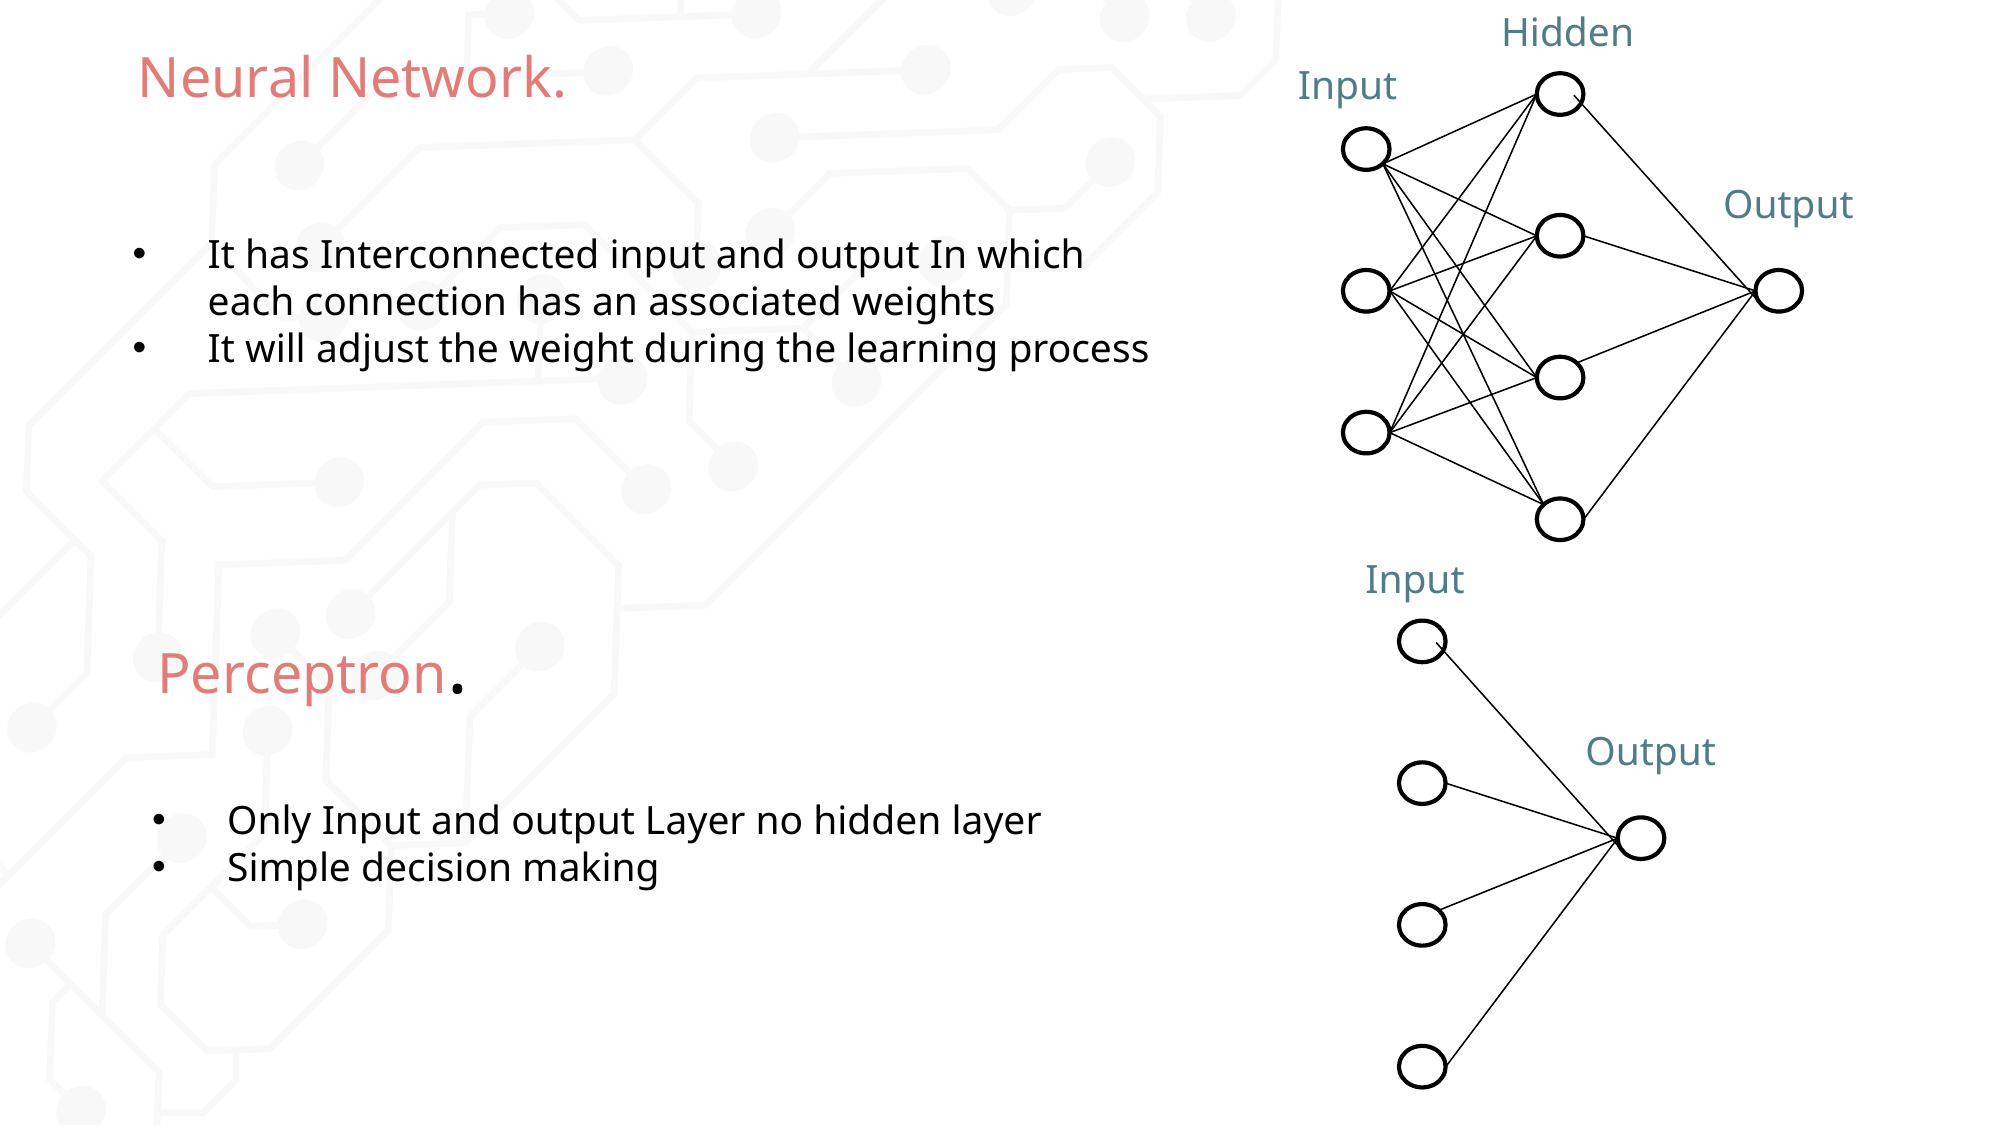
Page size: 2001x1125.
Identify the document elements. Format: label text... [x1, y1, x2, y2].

text_box It has Interconnected input and output In which each connection has an associated weights It will adjust the weight during the learning process [117, 222, 1186, 378]
text_box Only Input and output Layer no hidden layer Simple decision making [137, 788, 1205, 897]
title Neural Network. [117, 29, 1156, 155]
text_box Perceptron. [137, 595, 1176, 722]
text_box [1282, 0, 1872, 541]
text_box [1349, 547, 1734, 1088]
